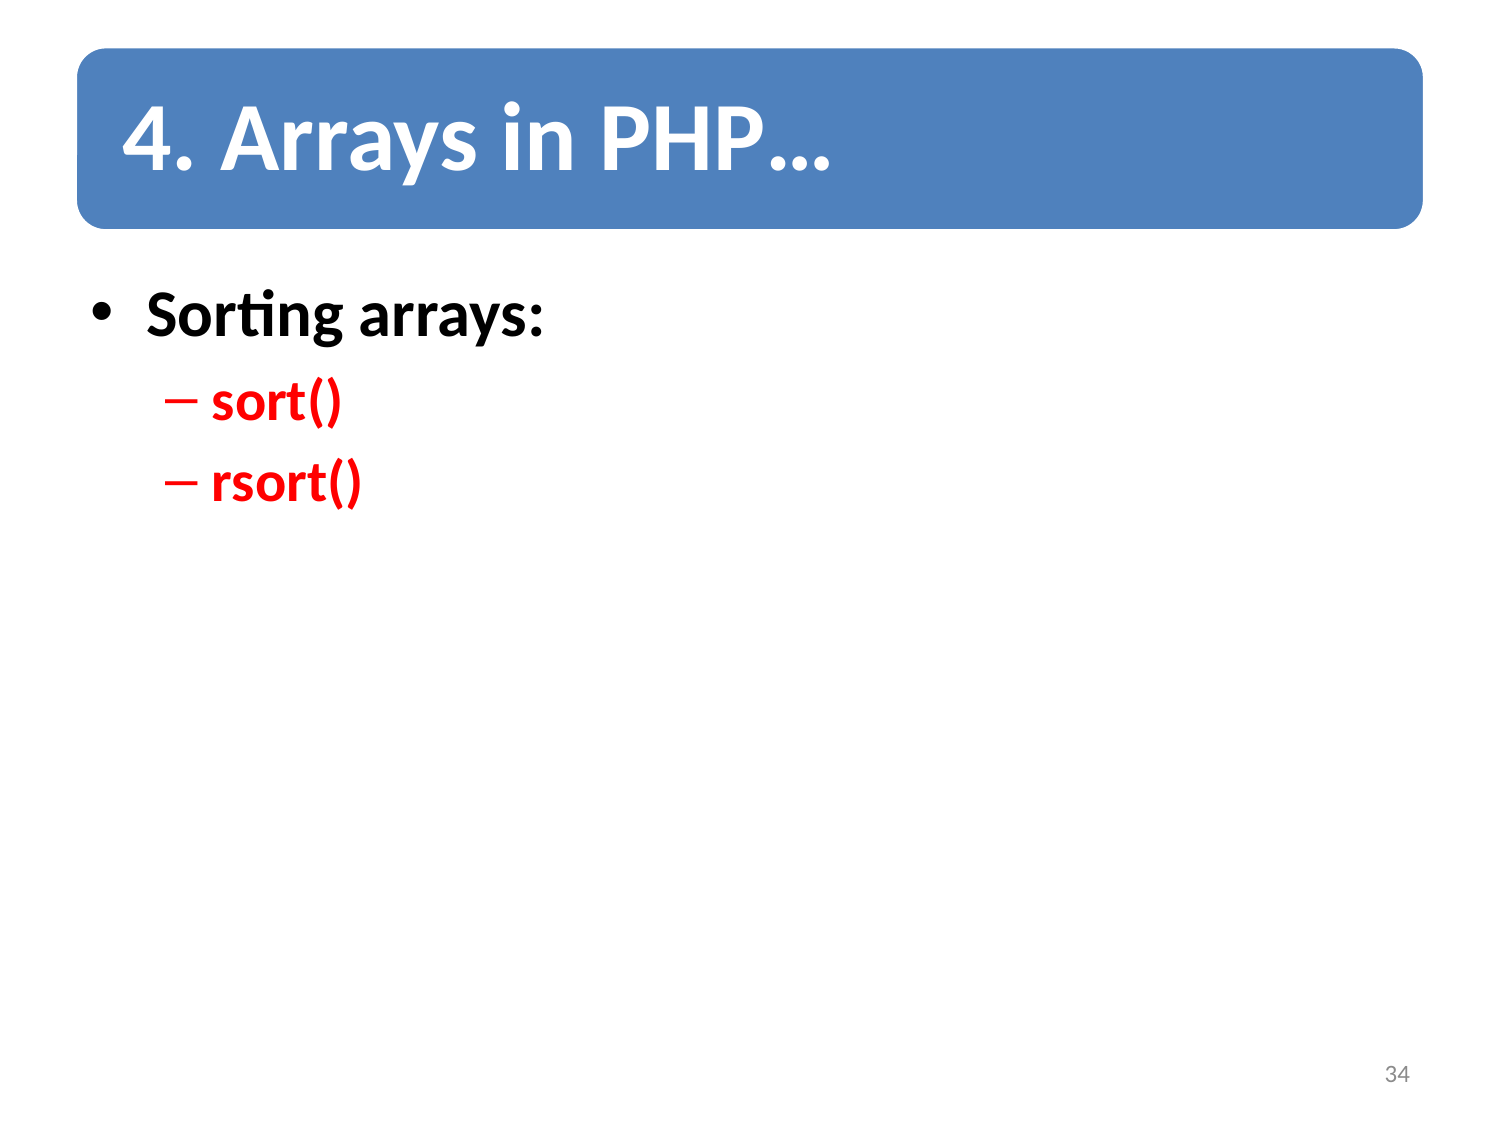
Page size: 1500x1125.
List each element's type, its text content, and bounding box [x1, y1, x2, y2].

list Sorting arrays: sort() rsort() [75, 262, 1425, 1005]
slide_number 34 [1074, 1042, 1425, 1103]
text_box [74, 44, 1426, 233]
